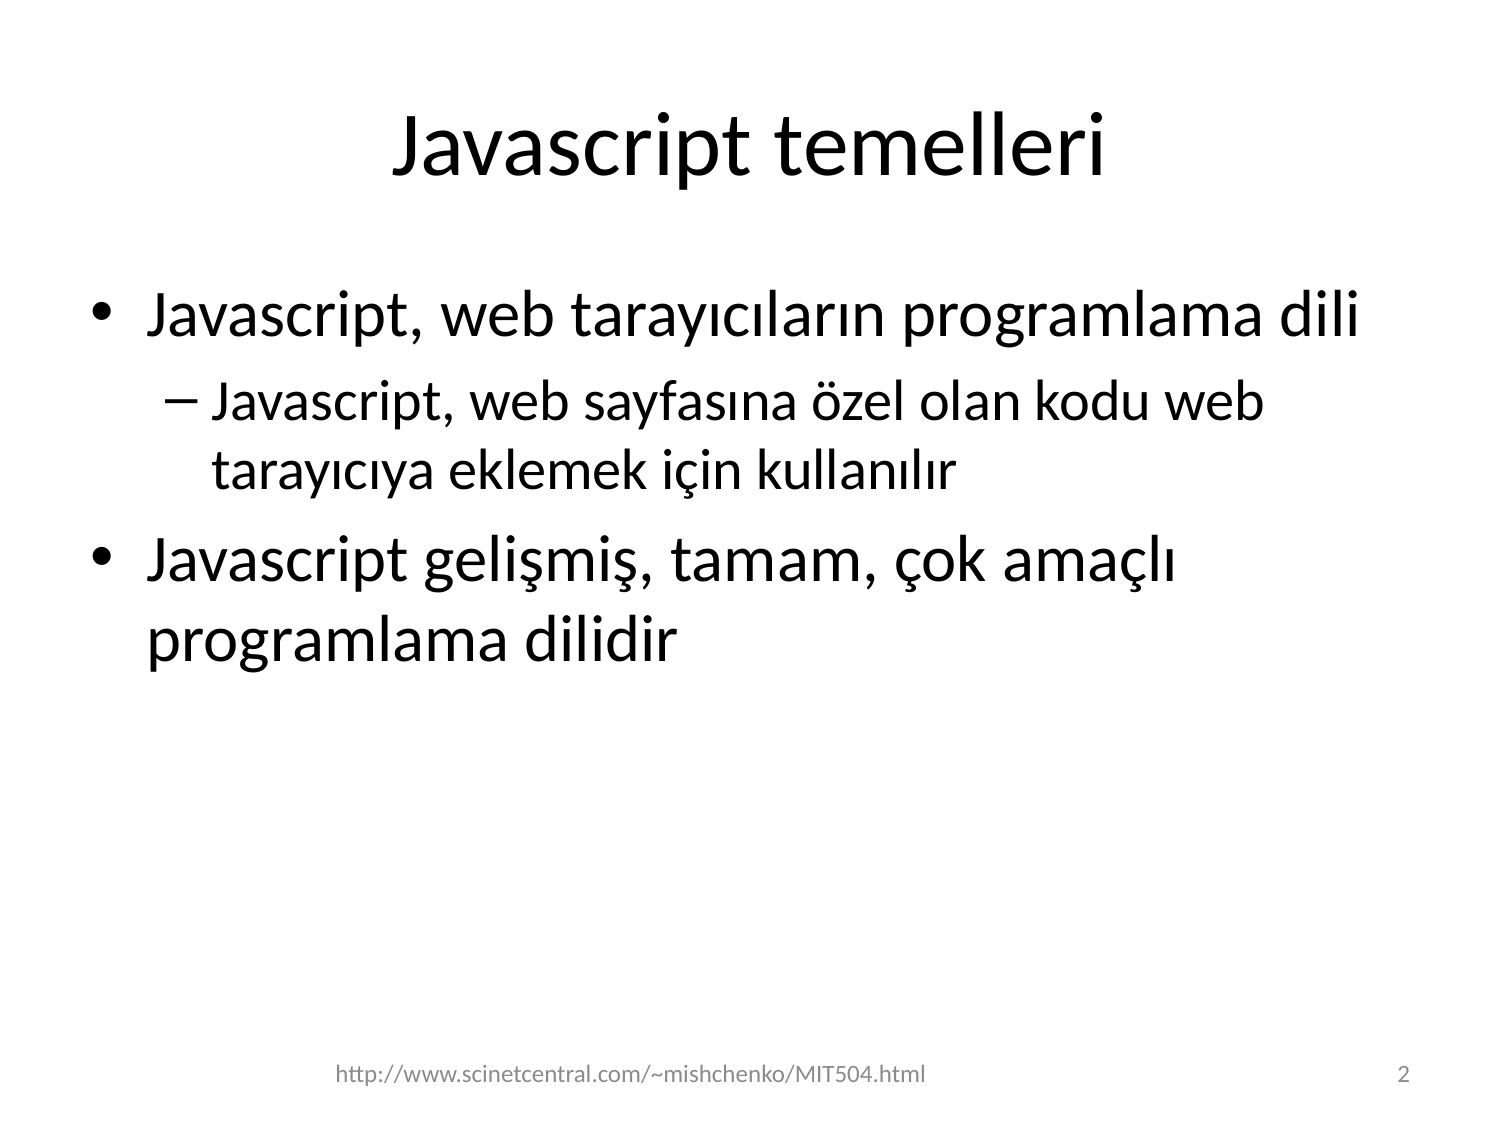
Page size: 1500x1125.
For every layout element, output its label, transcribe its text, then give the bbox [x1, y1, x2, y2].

slide_number 2 [1074, 1042, 1425, 1103]
title Javascript temelleri [75, 45, 1425, 233]
list Javascript, web tarayıcıların programlama dili Javascript, web sayfasına özel olan kodu web tarayıcıya eklemek için kullanılır Javascript gelişmiş, tamam, çok amaçlı programlama dilidir [75, 262, 1425, 1005]
footer http://www.scinetcentral.com/~mishchenko/MIT504.html [275, 1042, 988, 1103]
